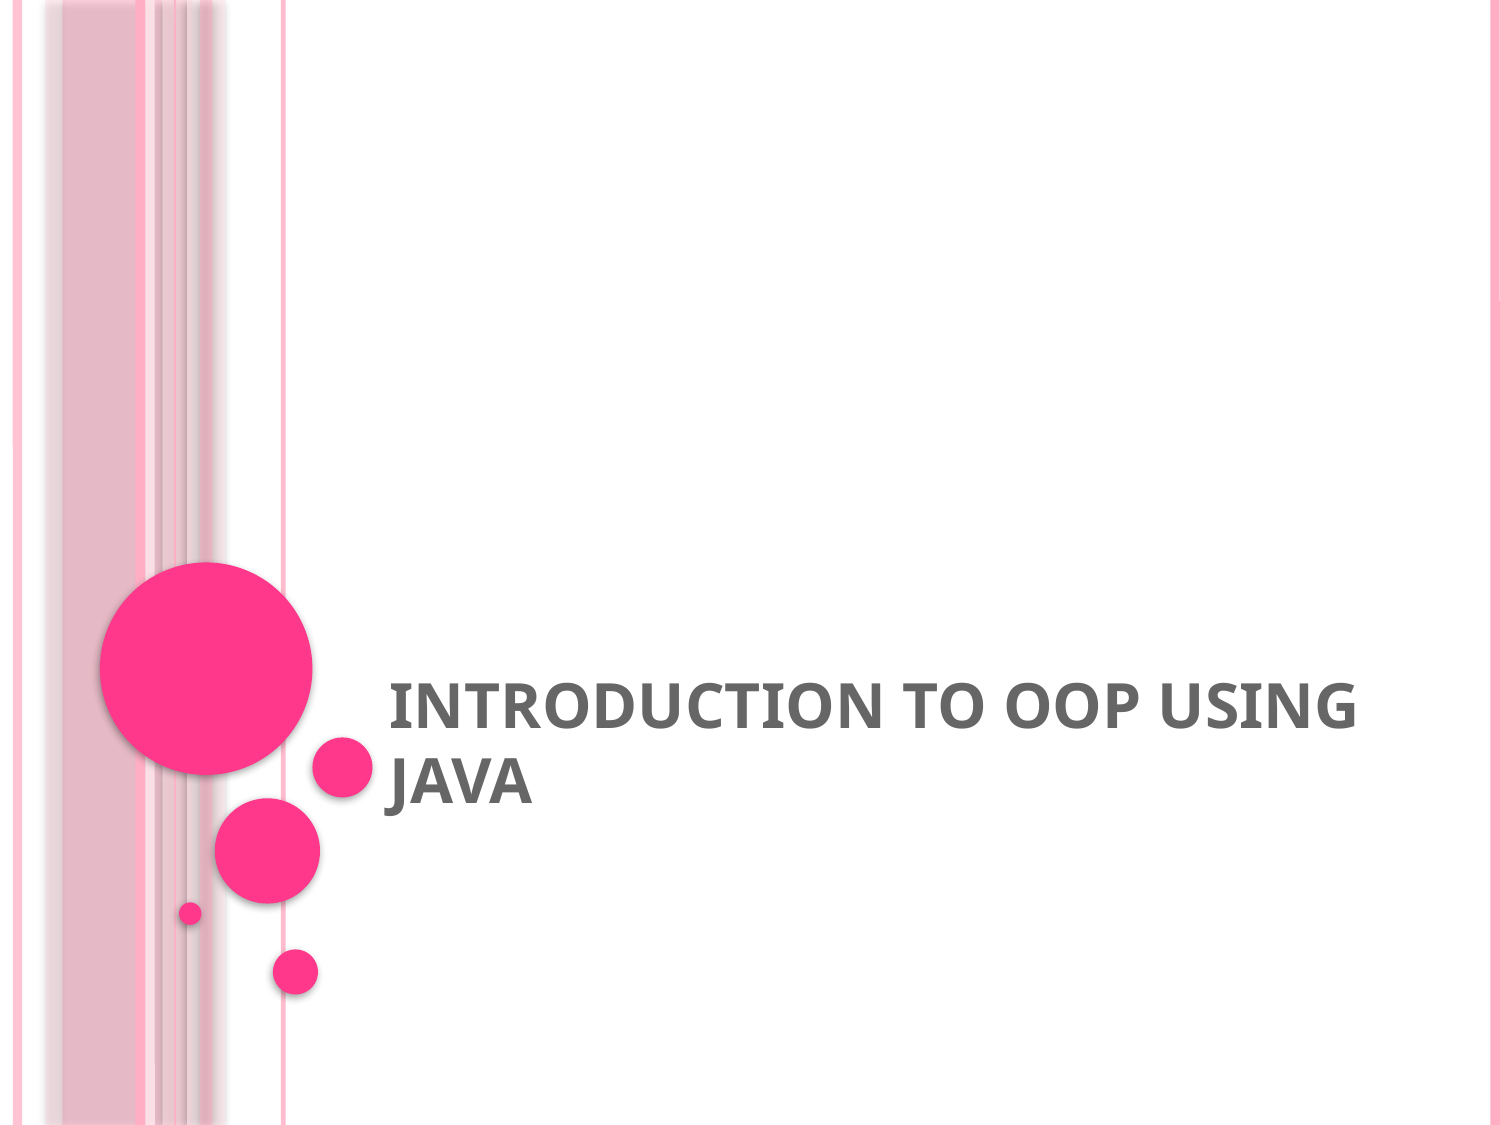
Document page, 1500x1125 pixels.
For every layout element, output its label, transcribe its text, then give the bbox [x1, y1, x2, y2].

title Introduction to OOP using Java [375, 512, 1388, 824]
